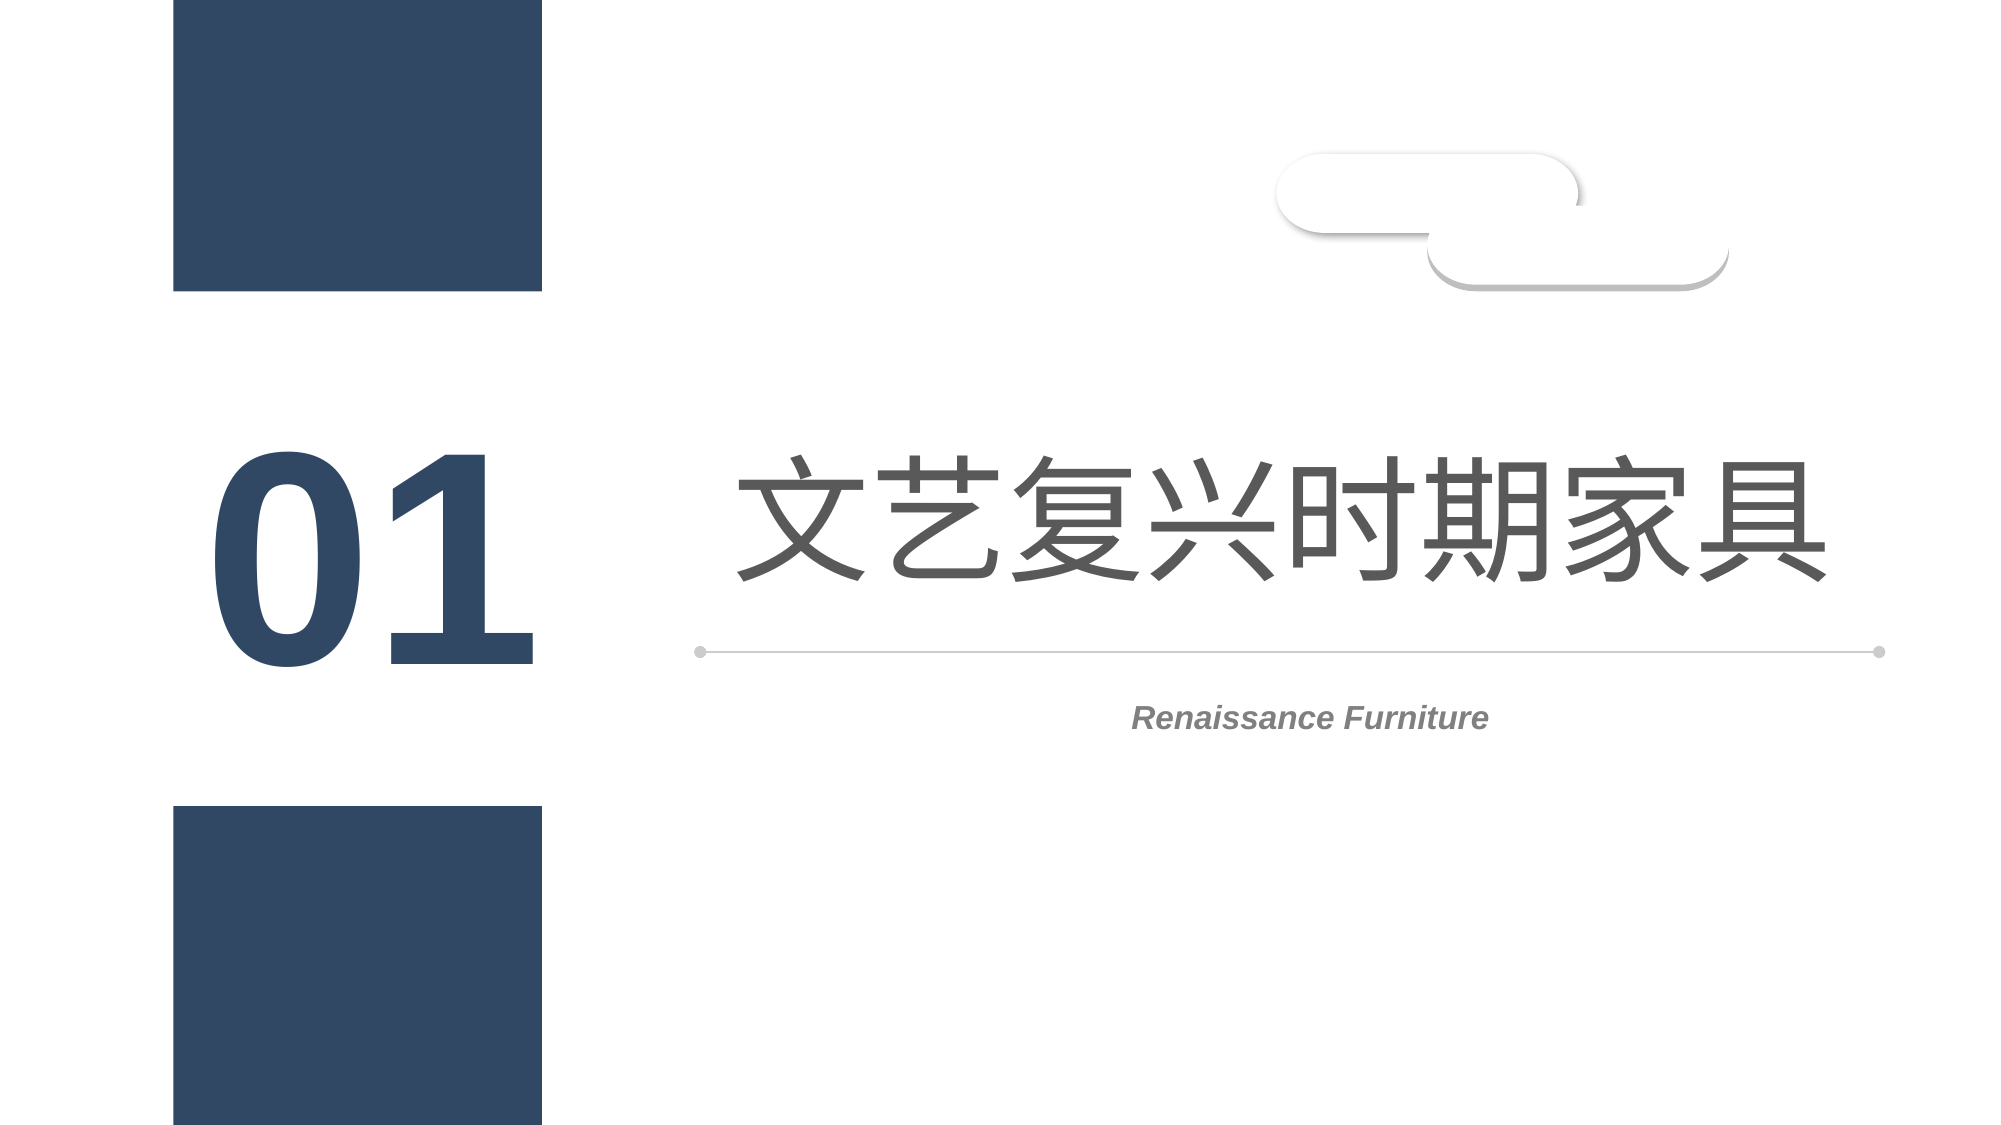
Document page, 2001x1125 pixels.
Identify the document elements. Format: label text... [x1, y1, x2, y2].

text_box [1276, 153, 1729, 292]
text_box [172, 0, 543, 292]
text_box Renaissance Furniture [866, 696, 1755, 777]
text_box [172, 805, 543, 1125]
text_box 01 [173, 359, 542, 725]
text_box 文艺复兴时期家具 [732, 433, 1847, 599]
